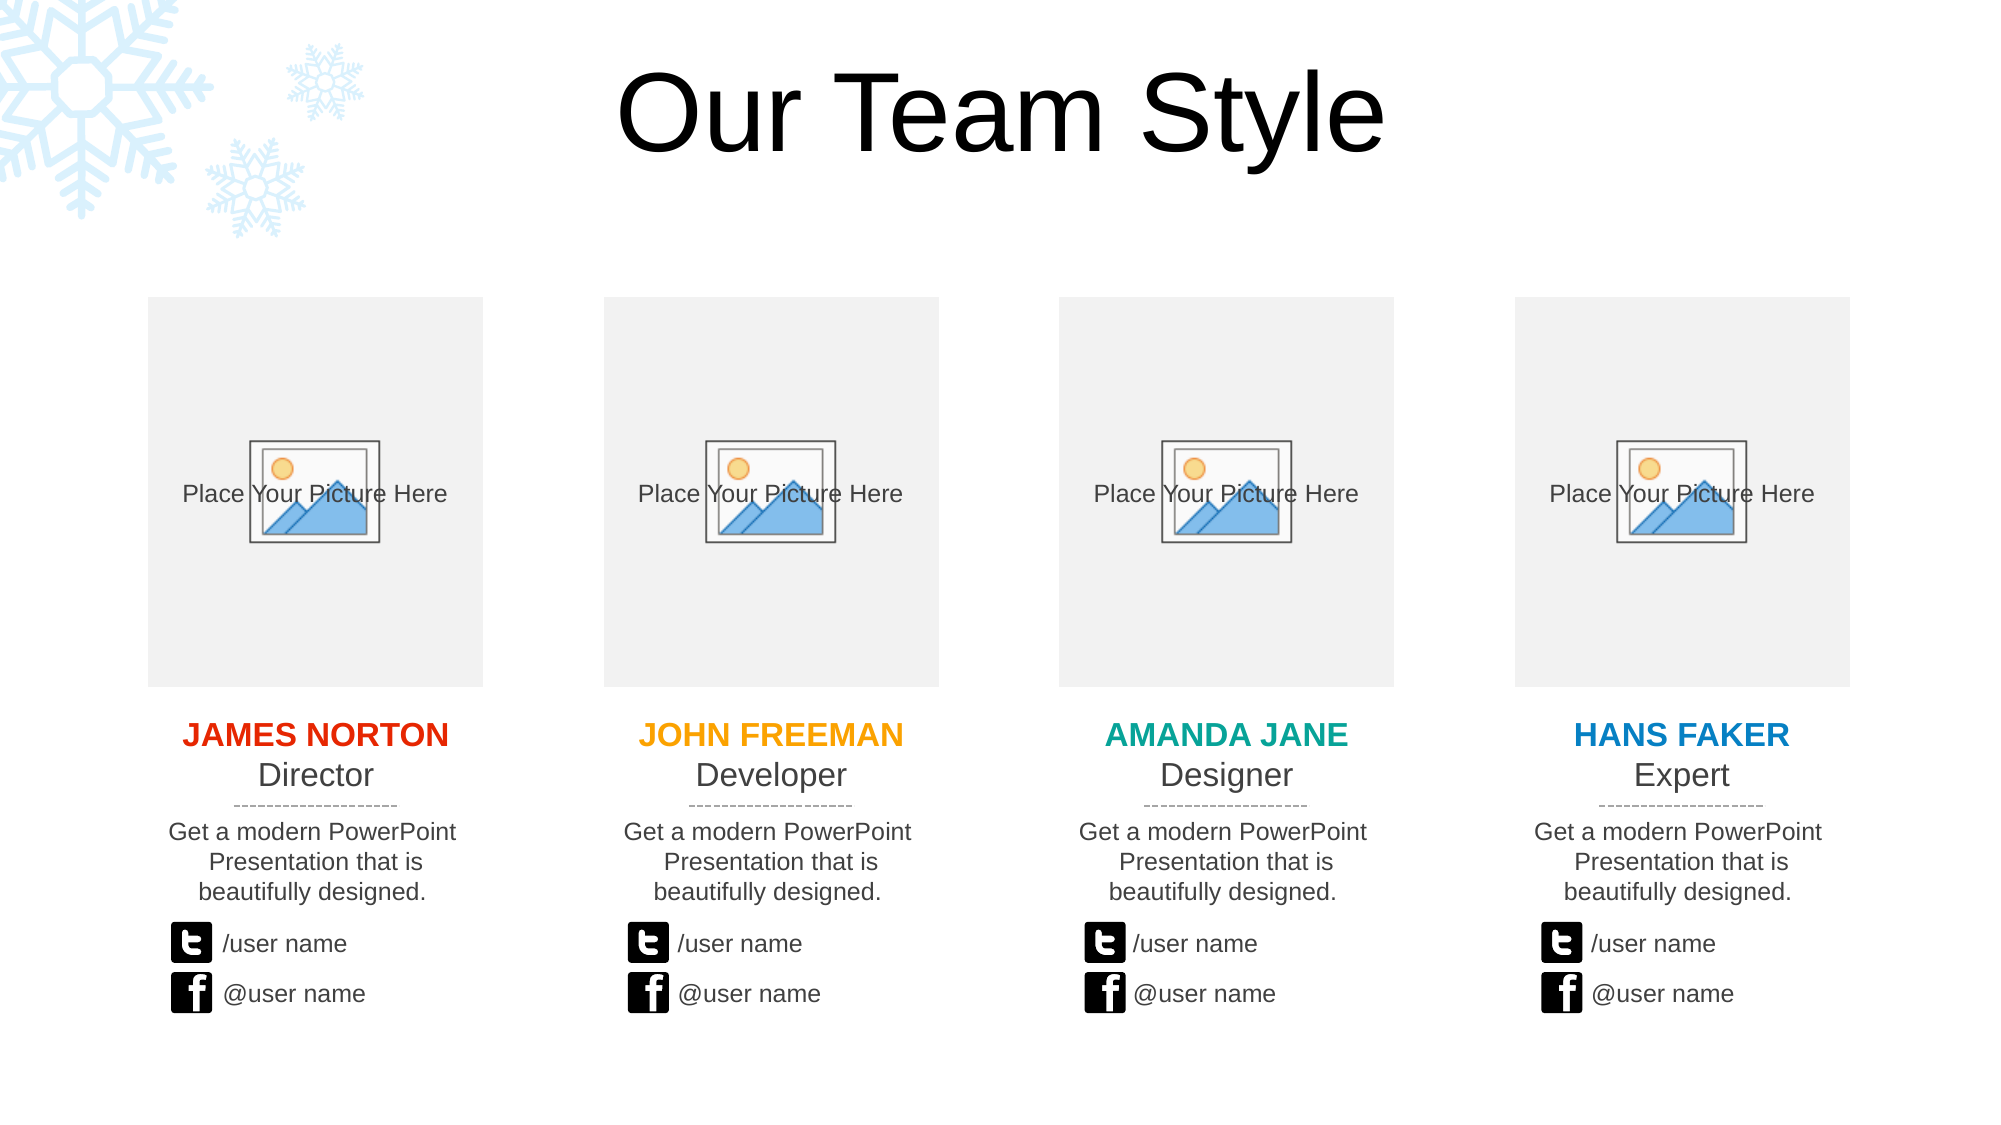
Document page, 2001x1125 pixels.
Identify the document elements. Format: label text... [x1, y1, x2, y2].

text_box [1527, 713, 1837, 1014]
picture [1514, 297, 1850, 687]
list Our Team Style [53, 46, 1952, 184]
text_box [1072, 713, 1382, 1014]
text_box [161, 713, 471, 1014]
picture [603, 297, 939, 687]
picture [147, 297, 483, 687]
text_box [617, 713, 926, 1014]
picture [1059, 297, 1395, 687]
